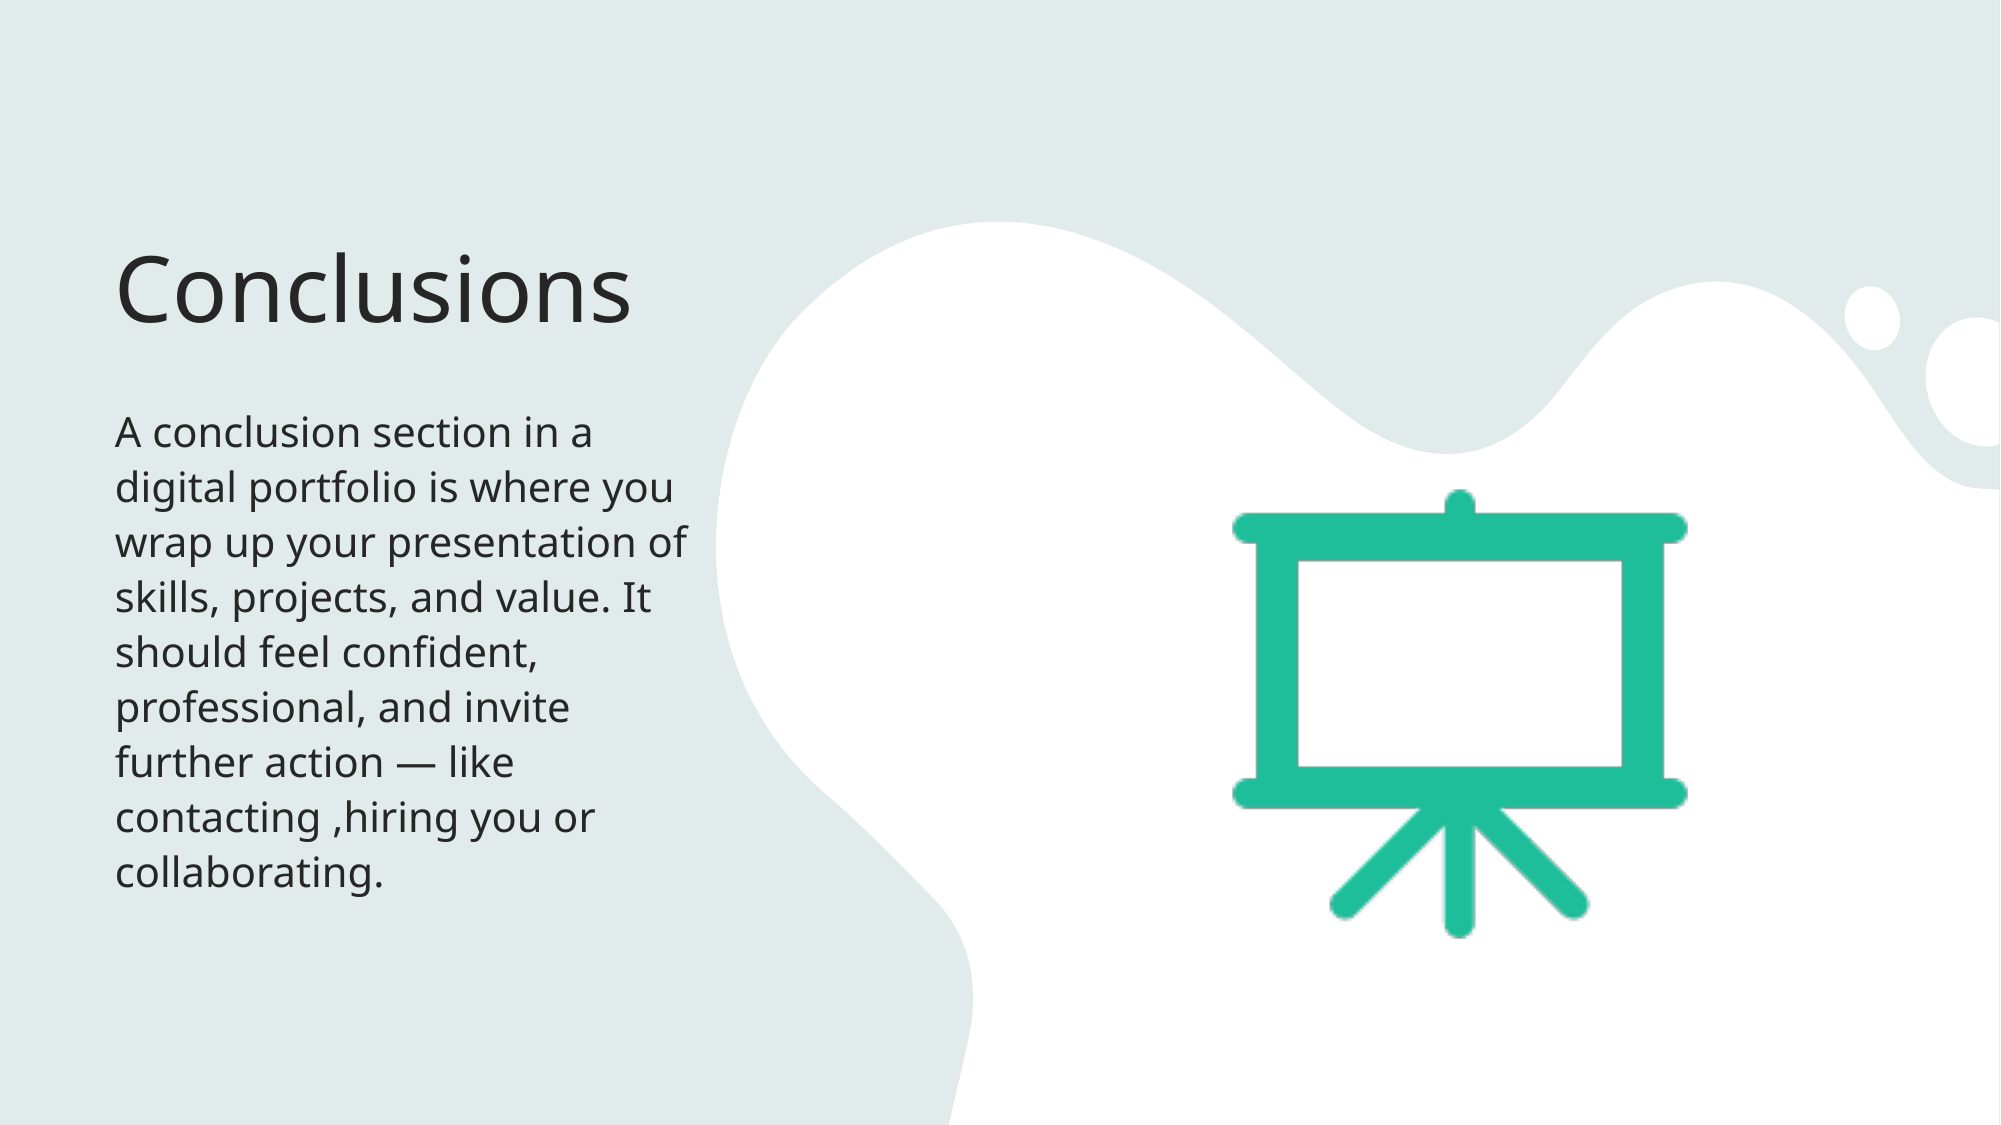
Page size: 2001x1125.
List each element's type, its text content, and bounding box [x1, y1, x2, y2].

text_box [1924, 316, 2000, 448]
list A conclusion section in a digital portfolio is where you wrap up your presentation of skills, projects, and value. It should feel confident, professional, and invite further action — like contacting ,hiring you or collaborating. [99, 393, 716, 959]
picture [1178, 432, 1744, 998]
text_box [716, 349, 2000, 1125]
title Conclusions [99, 90, 1900, 349]
text_box [0, 0, 2000, 1125]
